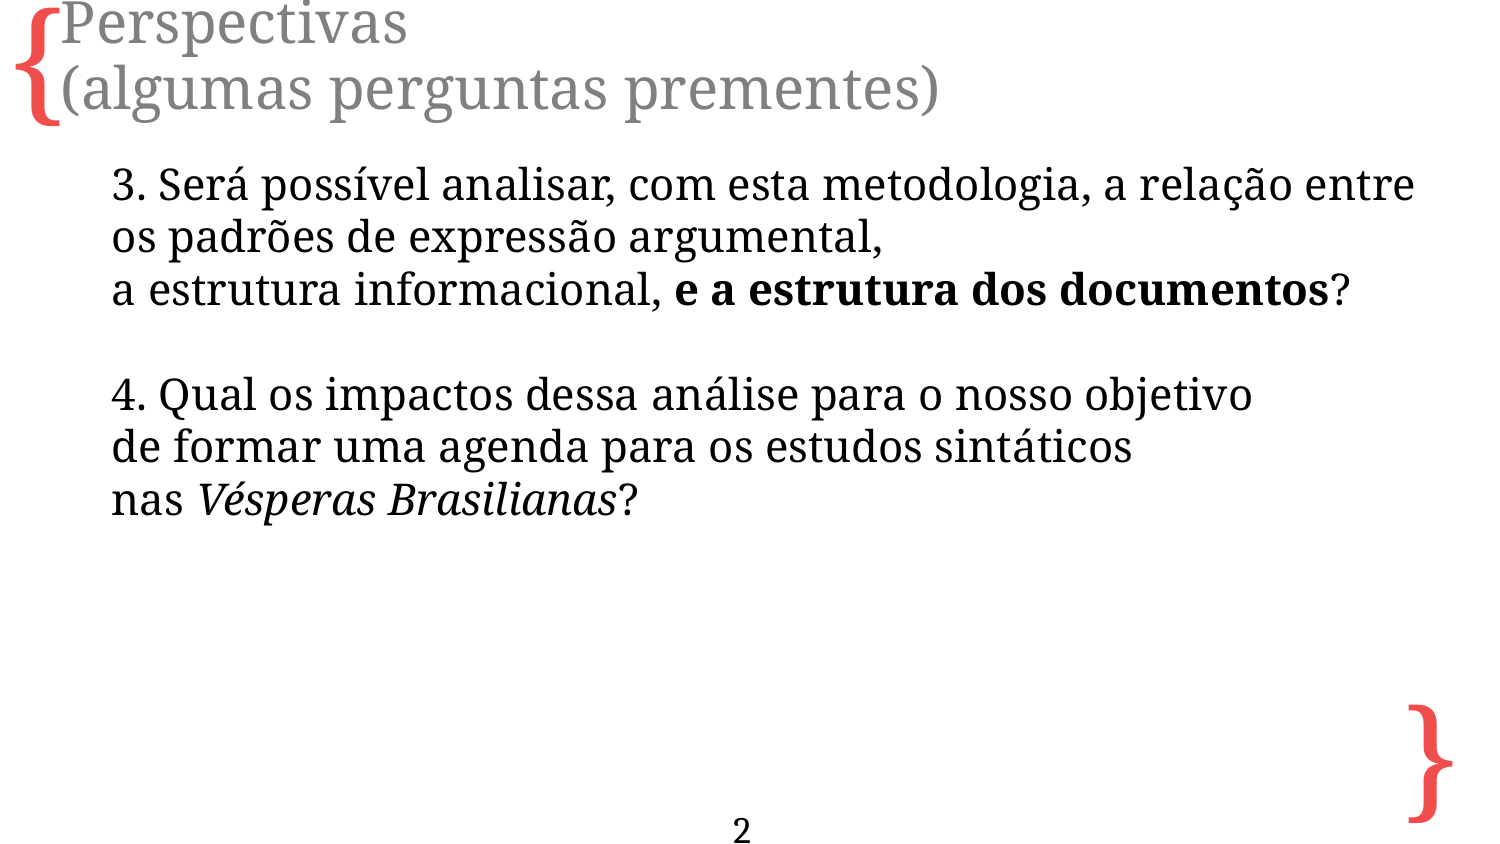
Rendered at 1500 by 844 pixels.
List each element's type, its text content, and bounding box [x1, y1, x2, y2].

text_box 3. Será possível analisar, com esta metodologia, a relação entre os padrões de expressão argumental, a estrutura informacional, e a estrutura dos documentos? 4. Qual os impactos dessa análise para o nosso objetivo de formar uma agenda para os estudos sintáticos nas Vésperas Brasilianas? [106, 188, 1471, 493]
text_box 266 [727, 800, 771, 834]
text_box Perspectivas (algumas perguntas prementes) [60, 6, 1500, 107]
